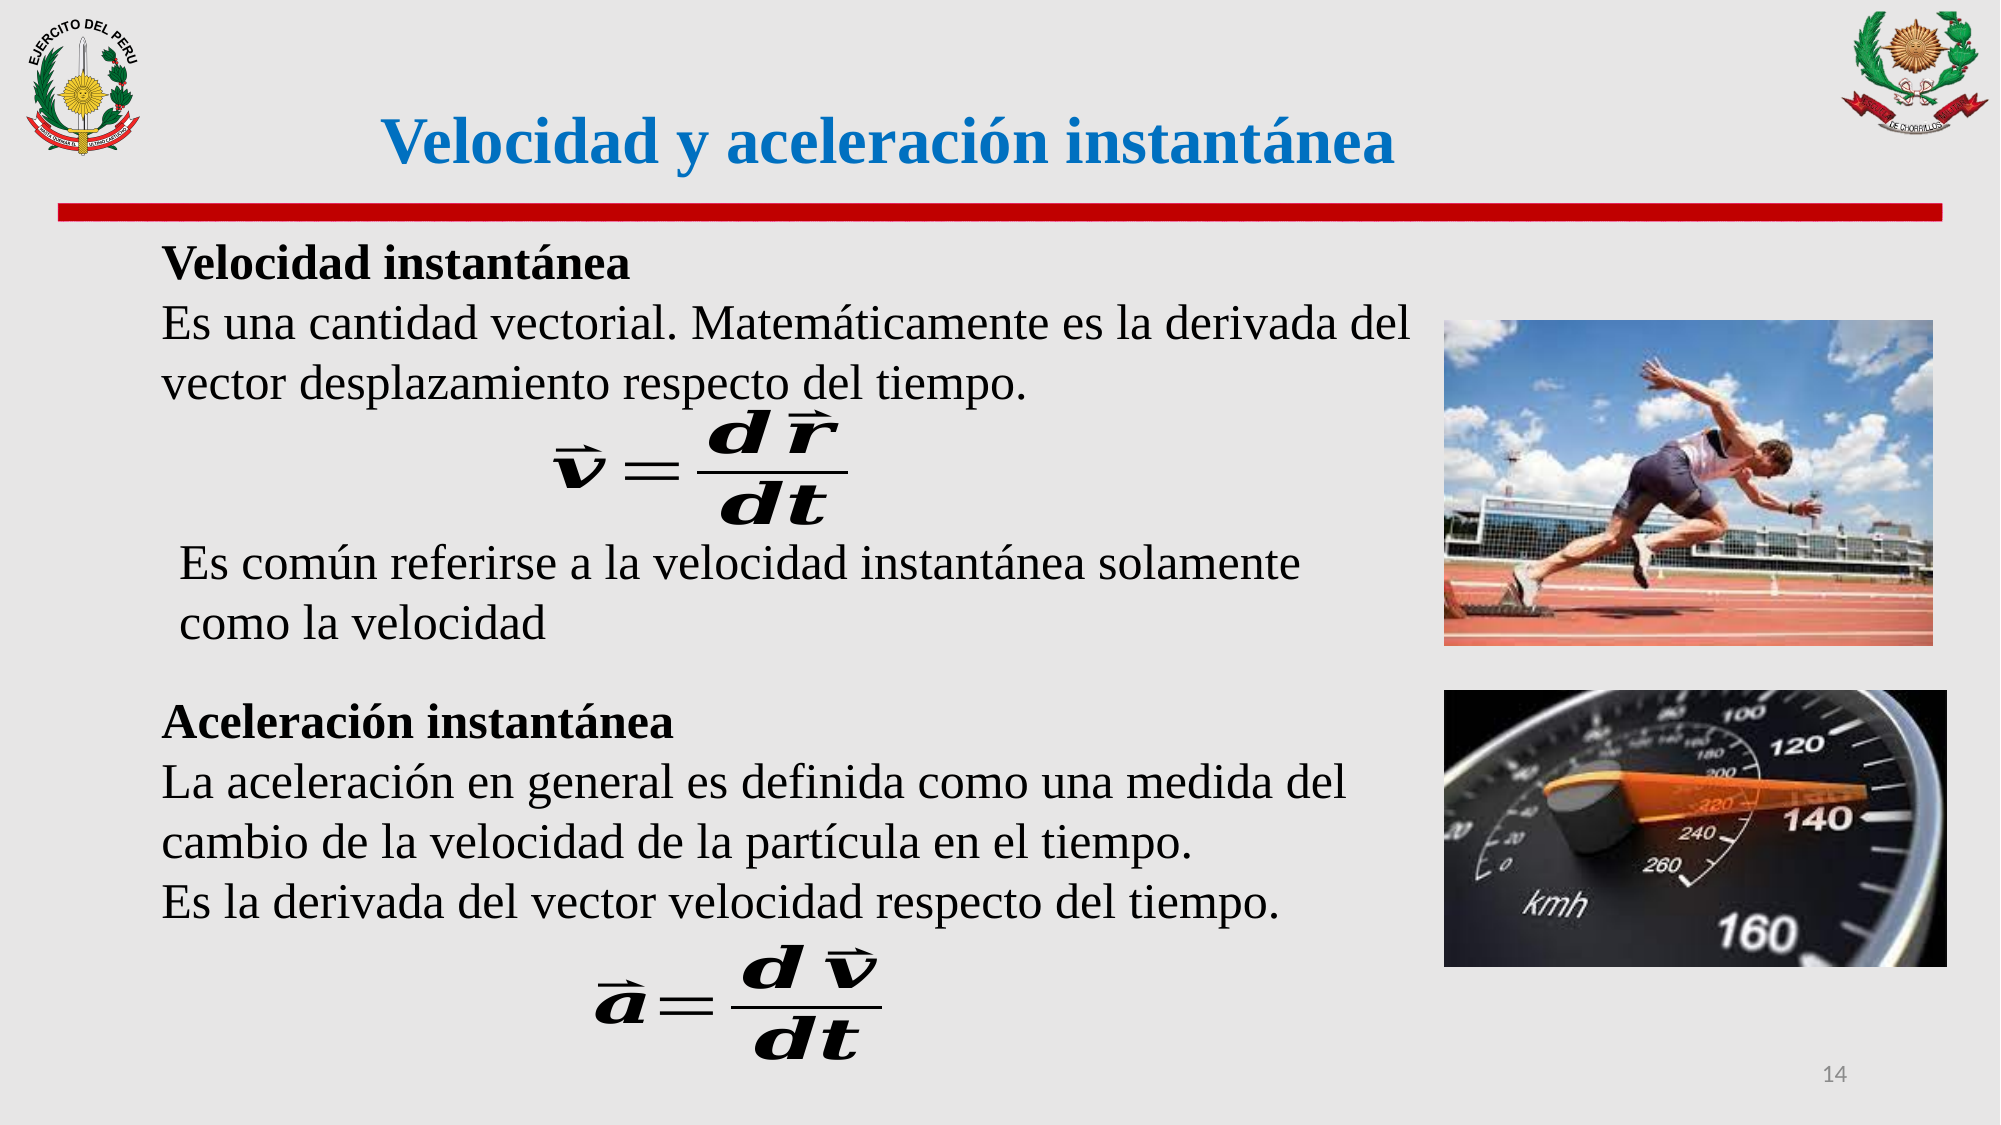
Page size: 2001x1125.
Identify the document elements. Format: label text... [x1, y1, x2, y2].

picture [26, 19, 140, 156]
picture [1444, 320, 1933, 646]
text_box Velocidad y aceleración instantánea [365, 89, 1579, 185]
picture [1444, 690, 1947, 967]
slide_number 14 [1412, 1042, 1863, 1103]
text_box Aceleración instantánea La aceleración en general es definida como una medida del cambio de la velocidad de la partícula en el tiempo. Es la derivada del vector velocidad respecto del tiempo. [146, 680, 1423, 936]
picture [1822, 0, 1999, 146]
text_box Velocidad instantánea Es una cantidad vectorial. Matemáticamente es la derivada del vector desplazamiento respecto del tiempo. [146, 221, 1435, 417]
text_box Es común referirse a la velocidad instantánea solamente como la velocidad [164, 521, 1378, 657]
